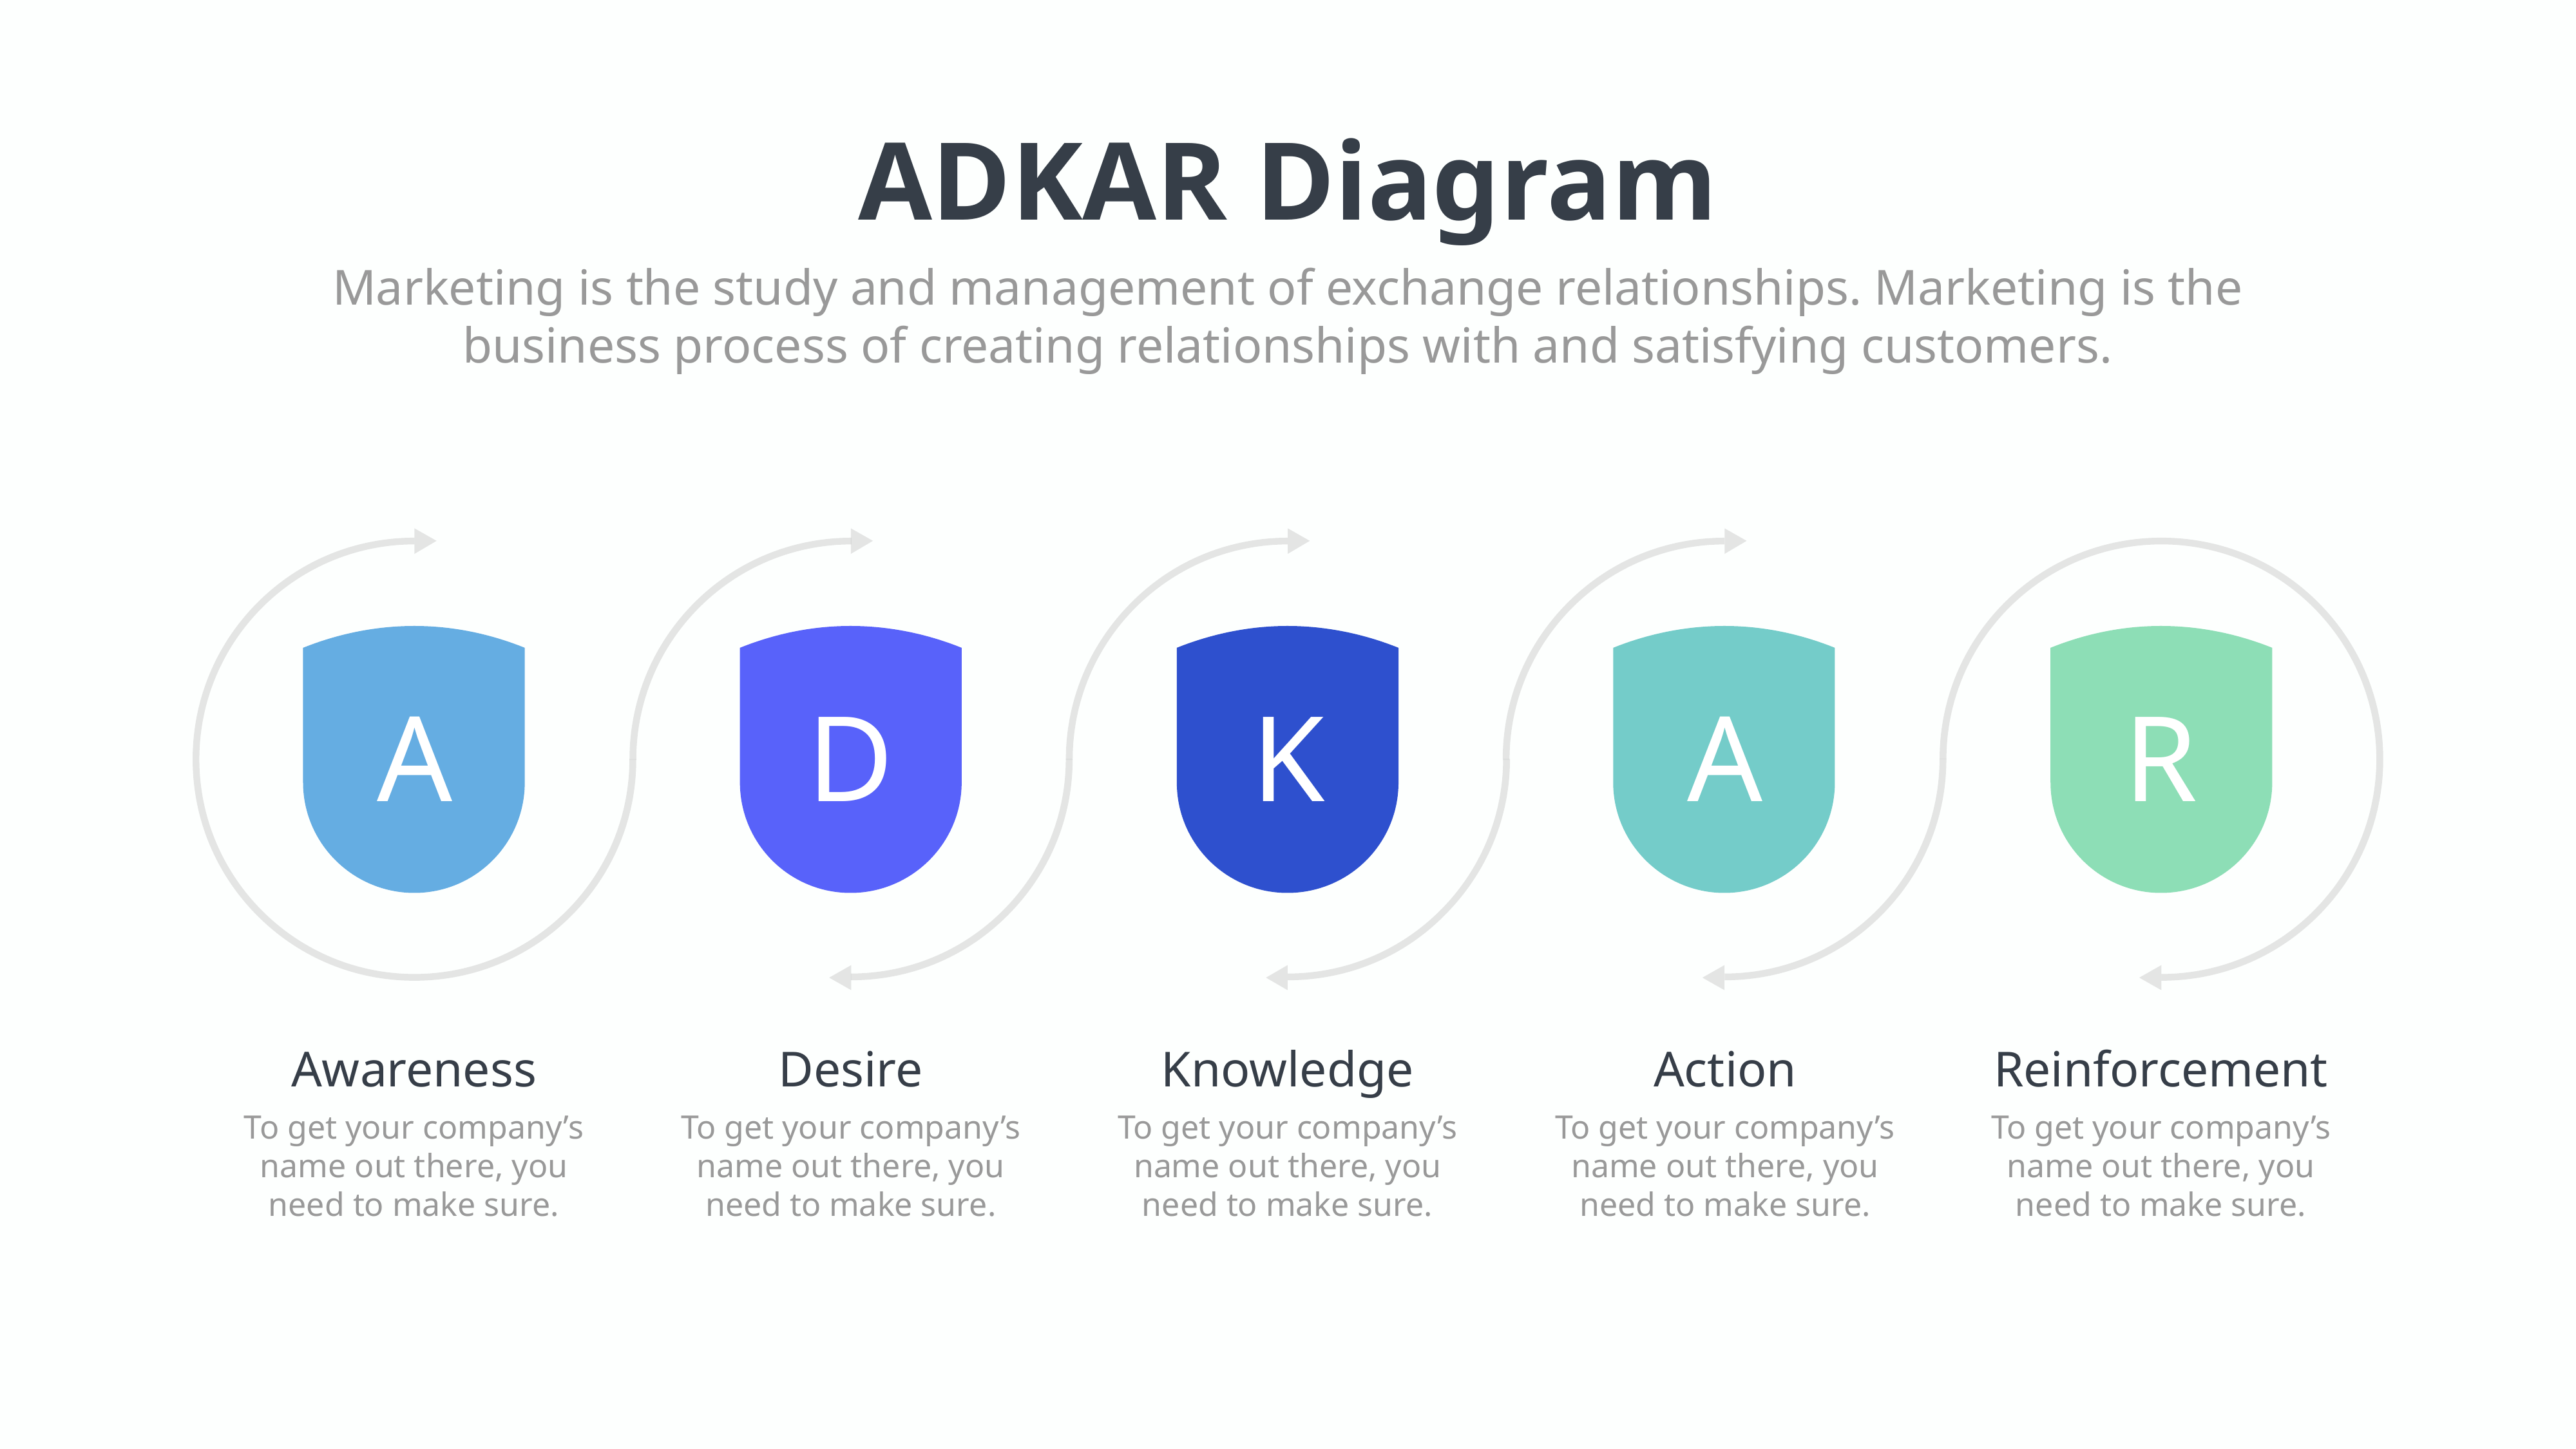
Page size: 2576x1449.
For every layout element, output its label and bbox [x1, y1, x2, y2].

text_box [192, 528, 2383, 1229]
text_box [281, 108, 2295, 379]
